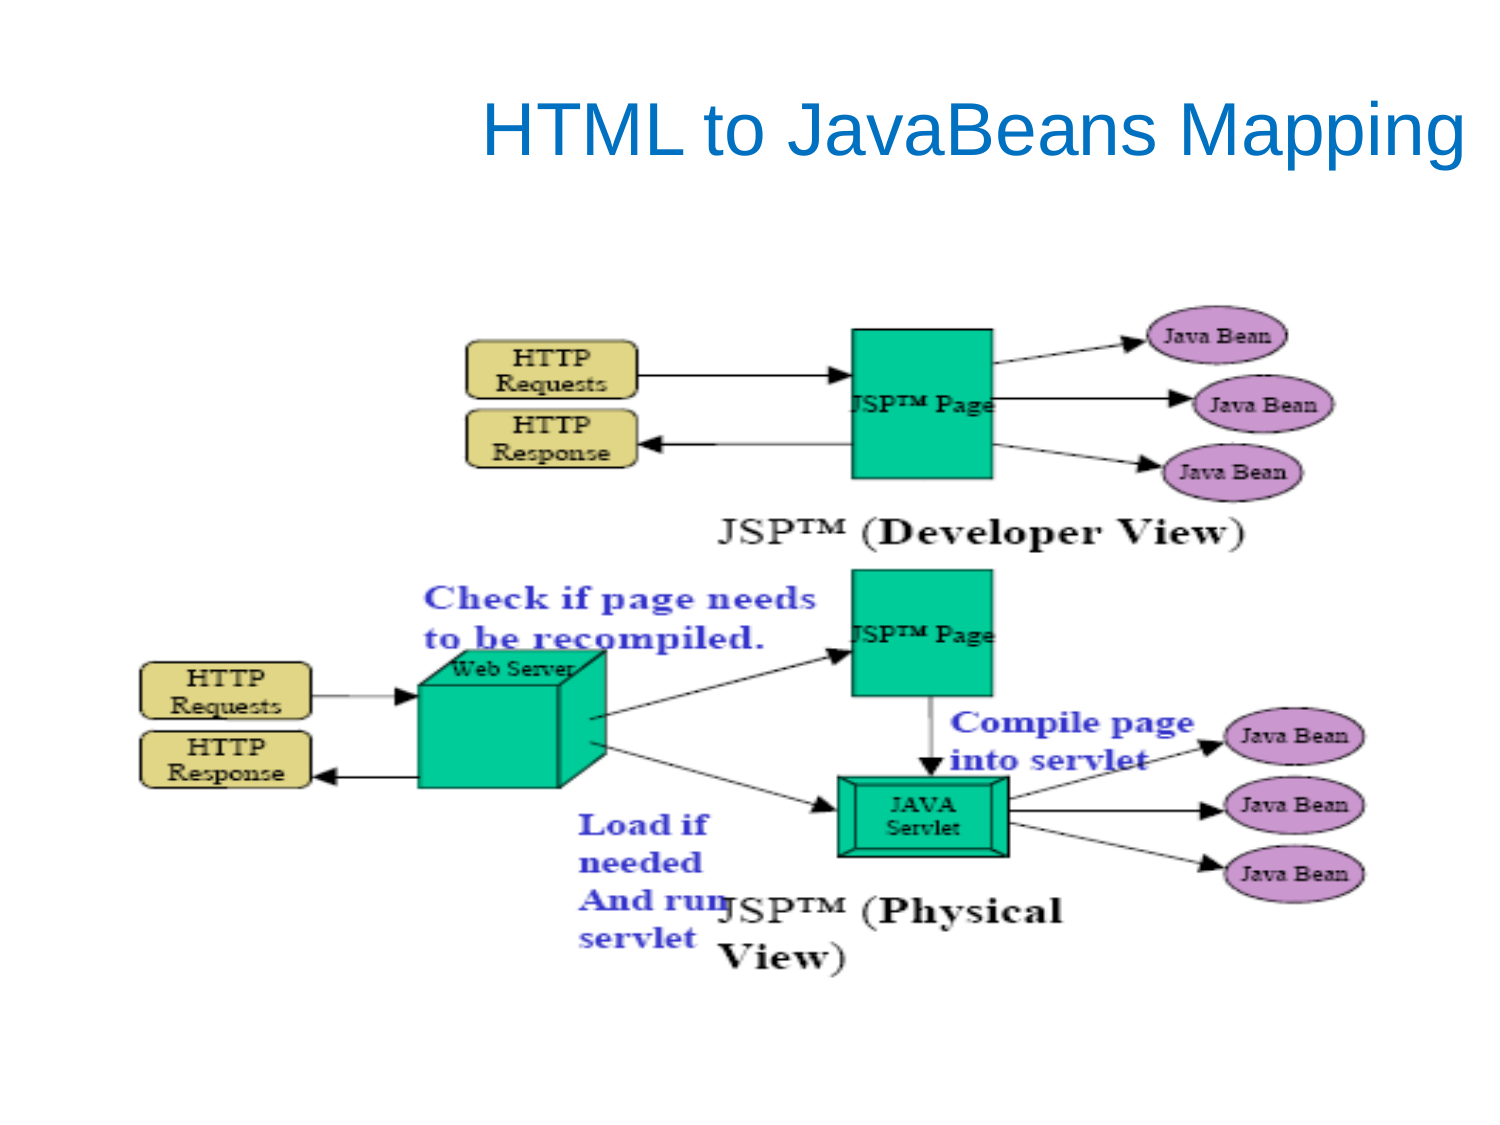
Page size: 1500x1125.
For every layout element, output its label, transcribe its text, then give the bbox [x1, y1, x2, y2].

text_box HTML to JavaBeans Mapping [207, 62, 1483, 188]
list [74, 262, 1426, 1006]
